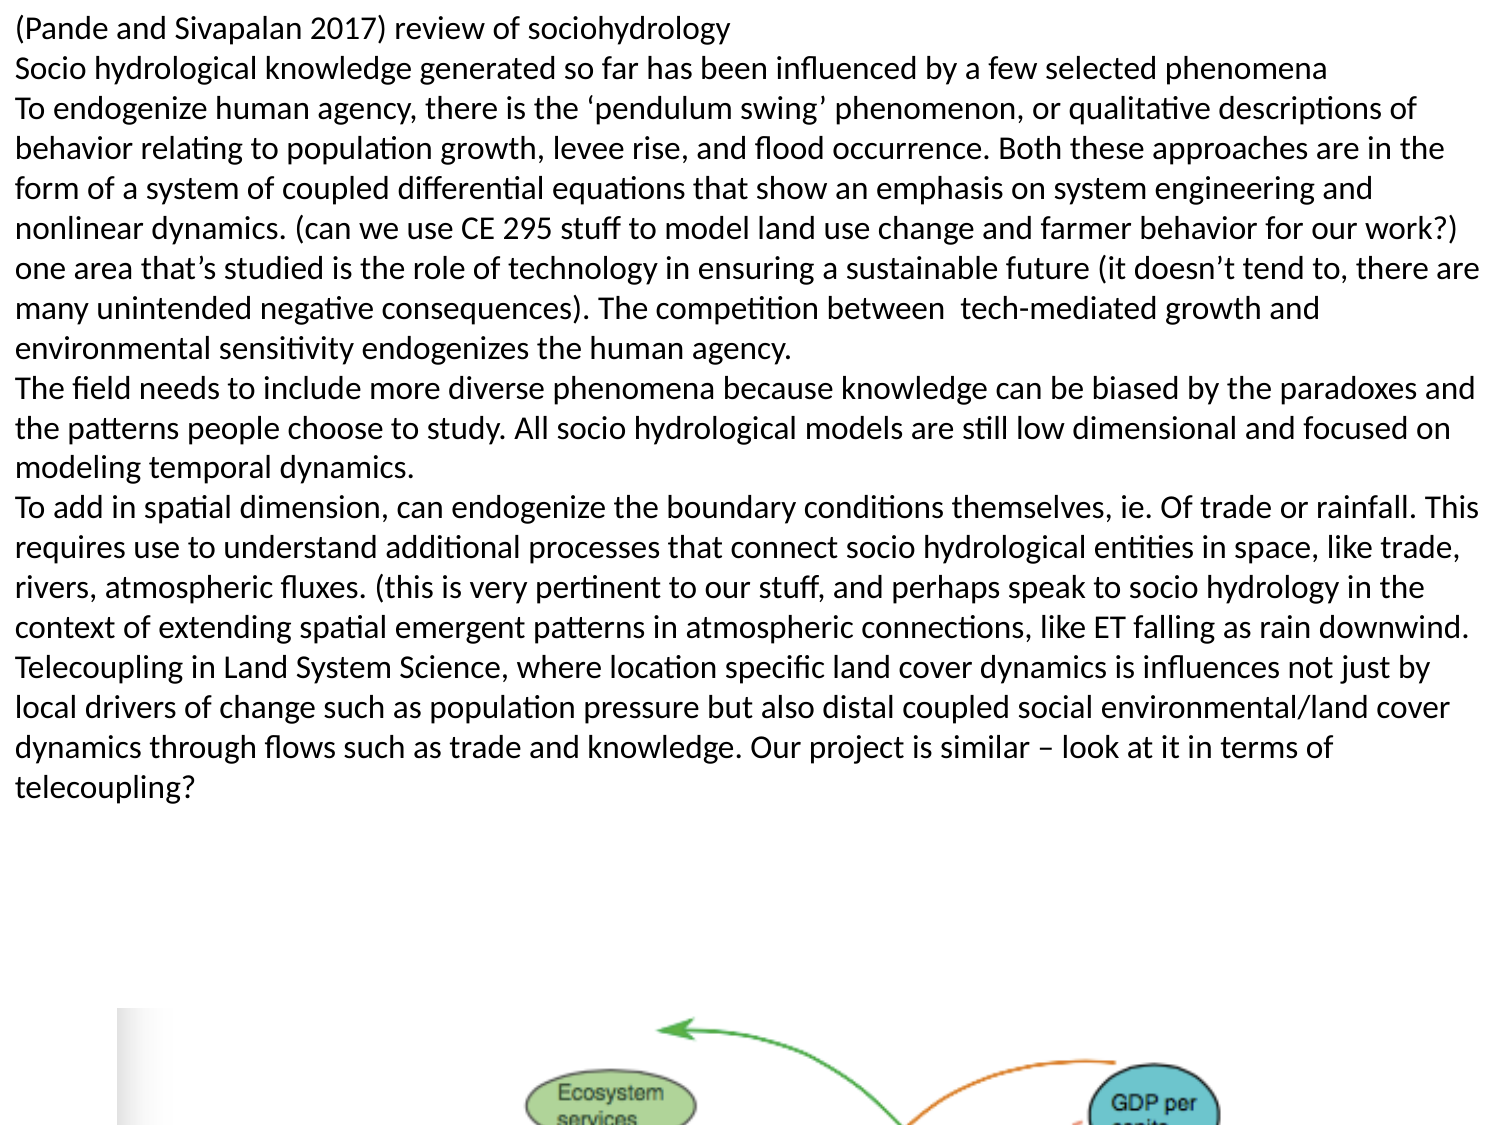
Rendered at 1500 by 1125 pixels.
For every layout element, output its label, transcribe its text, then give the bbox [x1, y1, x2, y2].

text_box (Pande and Sivapalan 2017) review of sociohydrology Socio hydrological knowledge generated so far has been influenced by a few selected phenomena To endogenize human agency, there is the ‘pendulum swing’ phenomenon, or qualitative descriptions of behavior relating to population growth, levee rise, and flood occurrence. Both these approaches are in the form of a system of coupled differential equations that show an emphasis on system engineering and nonlinear dynamics. (can we use CE 295 stuff to model land use change and farmer behavior for our work?) one area that’s studied is the role of technology in ensuring a sustainable future (it doesn’t tend to, there are many unintended negative consequences). The competition between tech-mediated growth and environmental sensitivity endogenizes the human agency. The field needs to include more diverse phenomena because knowledge can be biased by the paradoxes and the patterns people choose to study. All socio hydrological models are still low dimensional and focused on modeling temporal dynamics. To add in spatial dimension, can endogenize the boundary conditions themselves, ie. Of trade or rainfall. This requires use to understand additional processes that connect socio hydrological entities in space, like trade, rivers, atmospheric fluxes. (this is very pertinent to our stuff, and perhaps speak to socio hydrology in the context of extending spatial emergent patterns in atmospheric connections, like ET falling as rain downwind. Telecoupling in Land System Science, where location specific land cover dynamics is influences not just by local drivers of change such as population pressure but also distal coupled social environmental/land cover dynamics through flows such as trade and knowledge. Our project is similar – look at it in terms of telecoupling? [0, 0, 1500, 813]
picture [117, 986, 1500, 1125]
